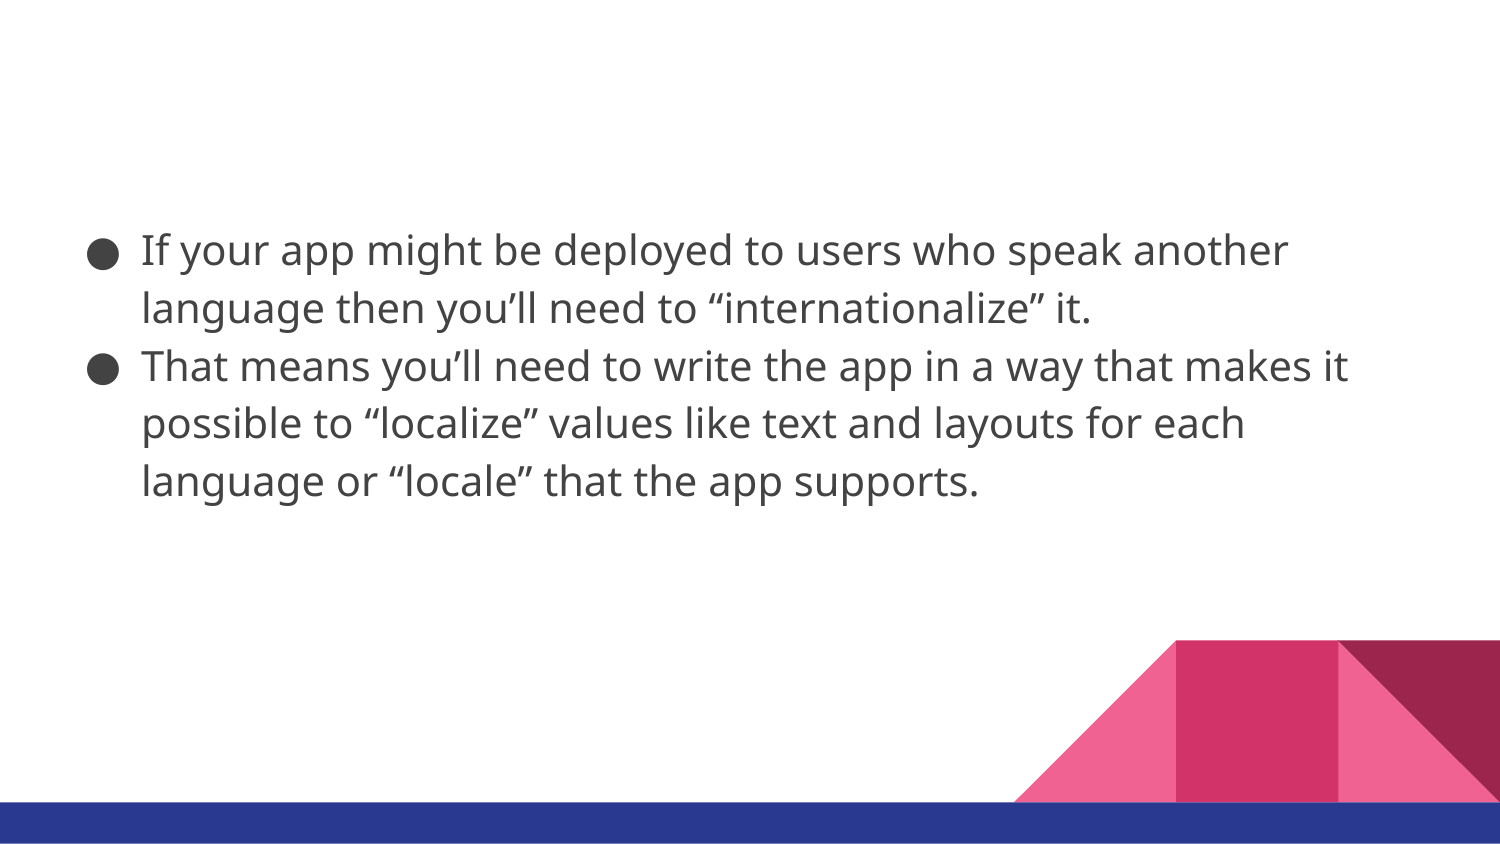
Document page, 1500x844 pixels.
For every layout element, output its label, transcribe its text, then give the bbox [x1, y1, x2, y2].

list If your app might be deployed to users who speak another language then you’ll need to “internationalize” it. That means you’ll need to write the app in a way that makes it possible to “localize” values like text and layouts for each language or “locale” that the app supports. [51, 201, 1449, 750]
